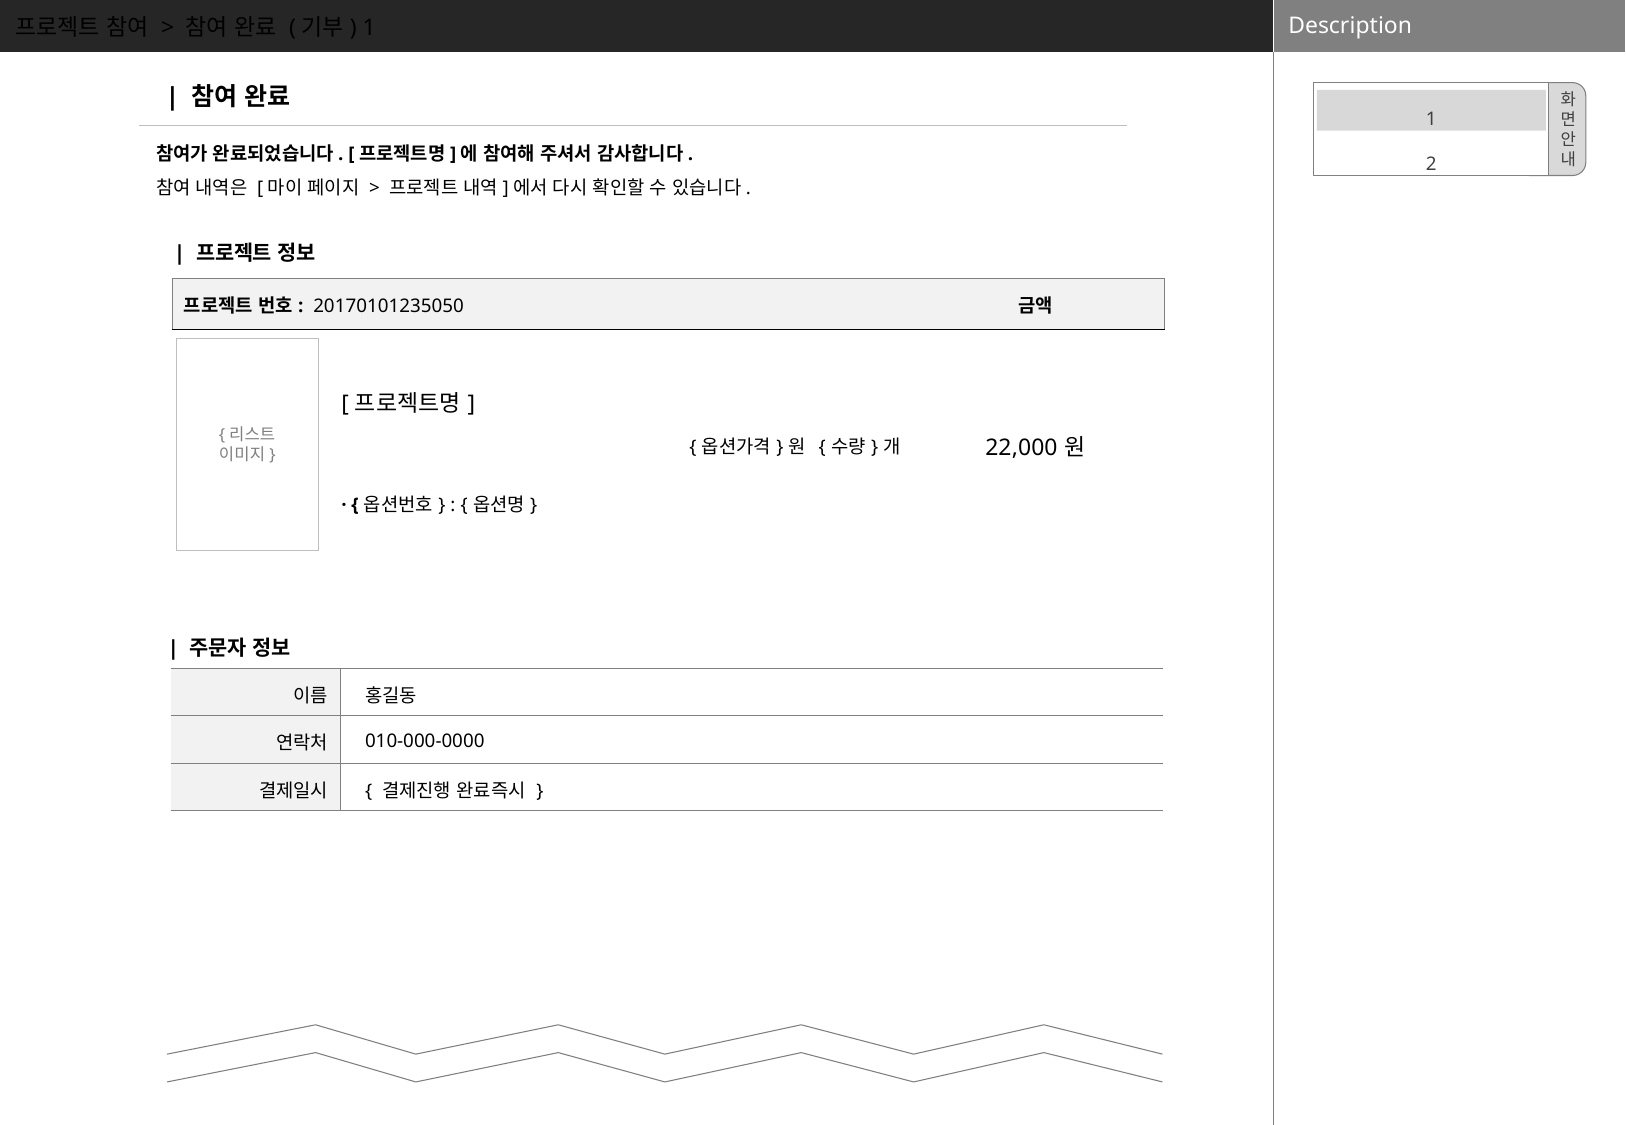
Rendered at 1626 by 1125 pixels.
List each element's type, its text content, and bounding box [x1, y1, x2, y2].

table_cell 22,000원 [907, 330, 1164, 560]
table_cell 010-000-0000 [341, 716, 1163, 763]
list 프로젝트 참여 > 참여 완료 (기부) 1 [0, 0, 1238, 52]
text_box {리스트 이미지} [194, 424, 301, 465]
table_cell {수량}개 [812, 330, 907, 560]
table_cell 연락처 [171, 716, 340, 763]
table_header [177, 339, 318, 550]
table_header [812, 279, 907, 329]
table_header 홍길동 [341, 669, 1163, 715]
table_cell { 결제진행 완료즉시 } [341, 764, 1163, 810]
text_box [162, 995, 1168, 1125]
table_cell [172, 330, 340, 560]
table_cell [프로젝트명] [340, 330, 683, 471]
table_header 이름 [171, 669, 340, 715]
text_box | 참여 완료 [150, 72, 635, 118]
table_header 금액 [907, 279, 1164, 329]
table_cell · {옵션번호} : {옵션명} [340, 471, 683, 560]
text_box | 주문자 정보 [152, 627, 408, 668]
text_box | 프로젝트 정보 [159, 231, 331, 272]
table_cell {옵션가격}원 [683, 330, 812, 560]
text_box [1312, 82, 1587, 176]
text_box 참여가 완료되었습니다. [프로젝트명]에 참여해 주셔서 감사합니다. 참여 내역은 [마이 페이지 > 프로젝트 내역]에서 다시 확인할 수 있습니다. [141, 134, 1063, 206]
table_cell 결제일시 [171, 764, 340, 810]
text_box [1272, 50, 1625, 1125]
table_header 프로젝트 번호: 20170101235050 [173, 279, 812, 329]
